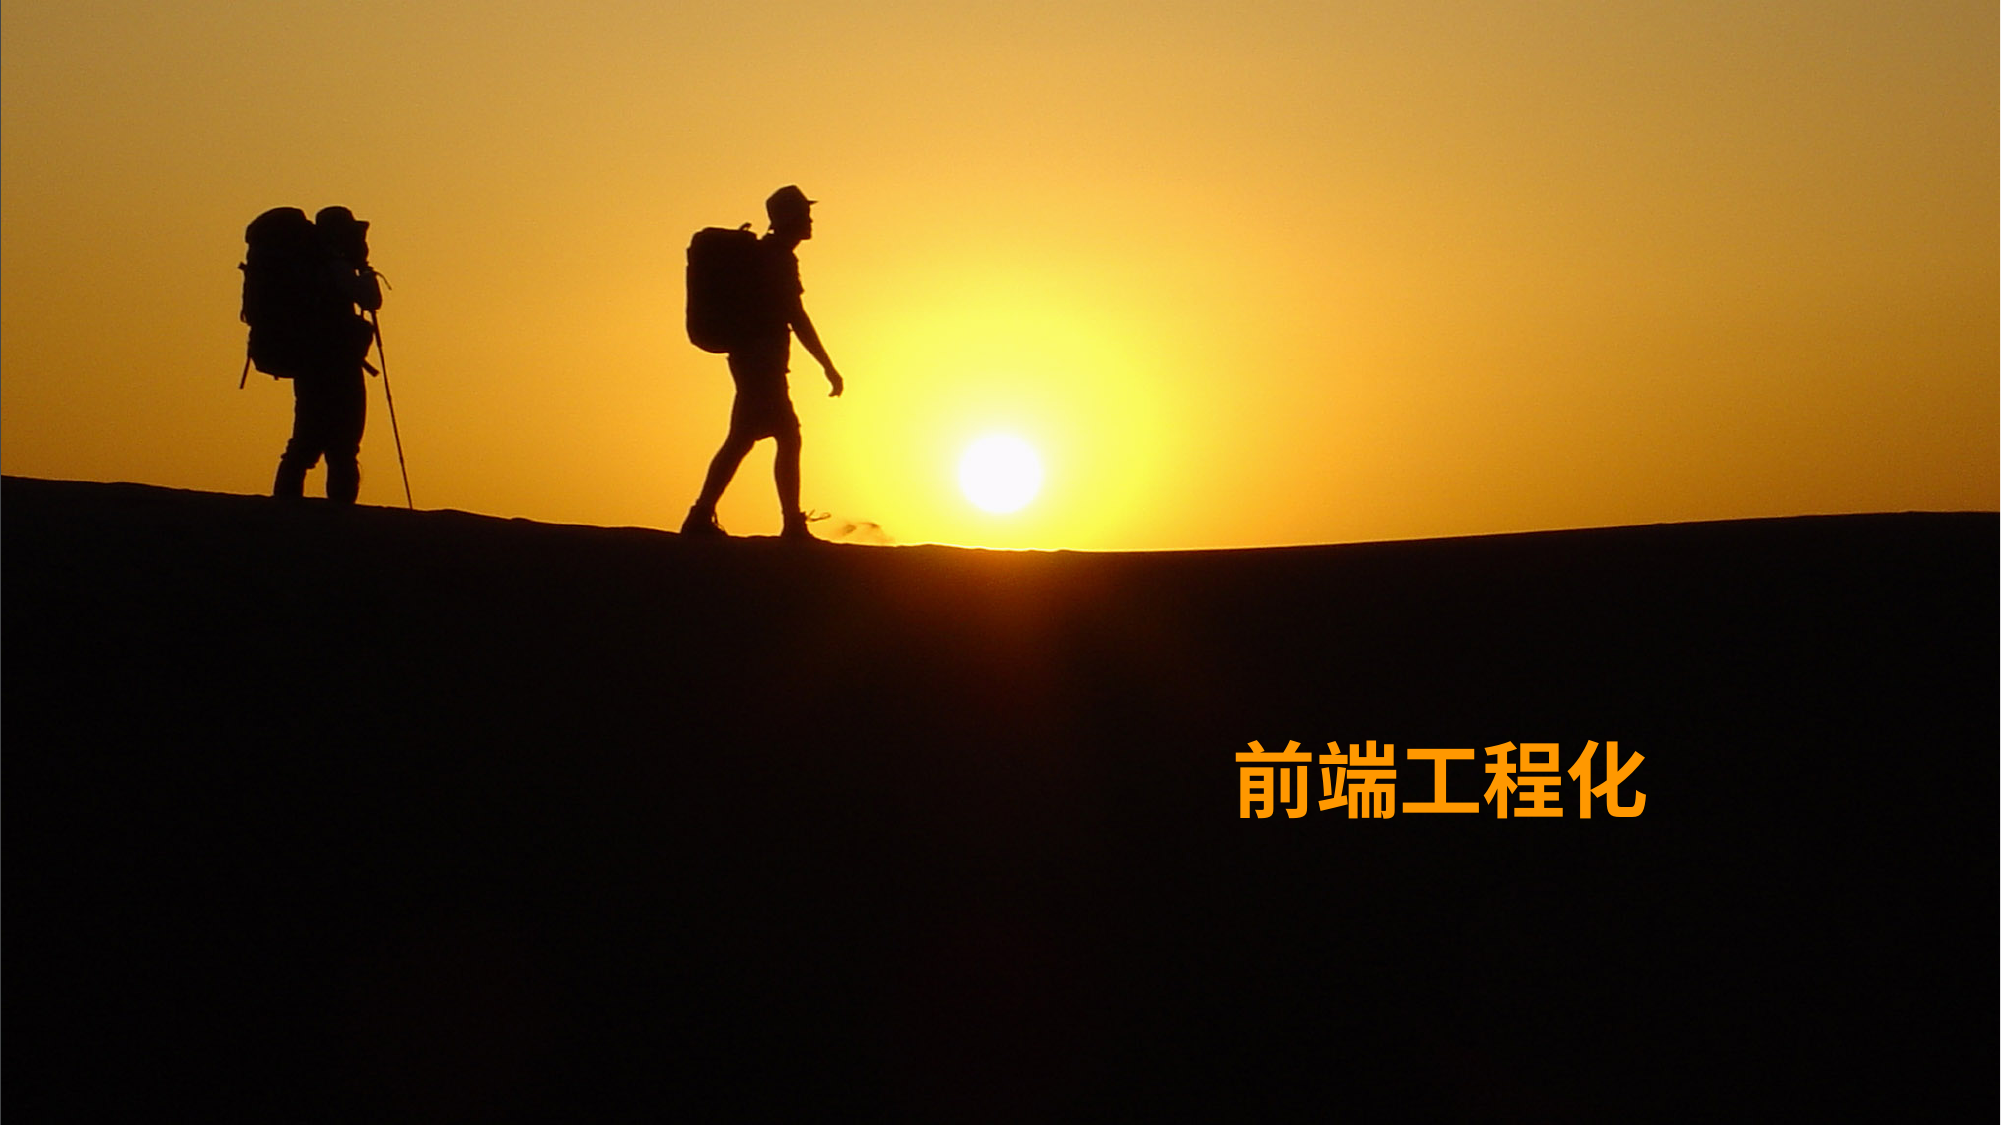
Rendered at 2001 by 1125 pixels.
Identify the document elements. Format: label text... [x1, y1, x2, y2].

title 前端工程化 [952, 554, 1930, 837]
picture [1, 0, 2001, 1125]
